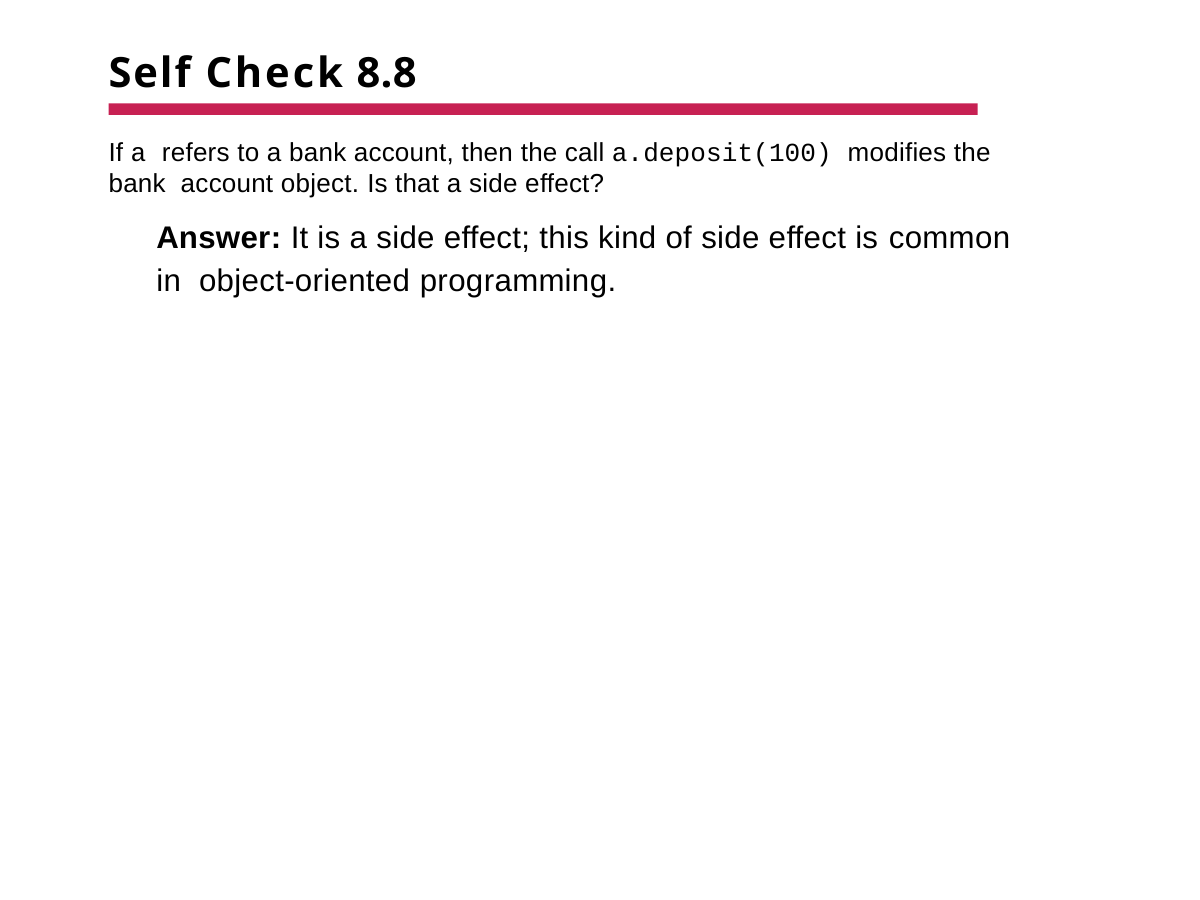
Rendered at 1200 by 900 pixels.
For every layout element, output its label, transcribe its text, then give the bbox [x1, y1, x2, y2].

title Self Check 8.8 [106, 45, 1094, 196]
text_box If a refers to a bank account, then the call a.deposit(100) modifies the bank account object. Is that a side effect? Answer: It is a side effect; this kind of side effect is common in object-oriented programming. [106, 135, 1046, 299]
